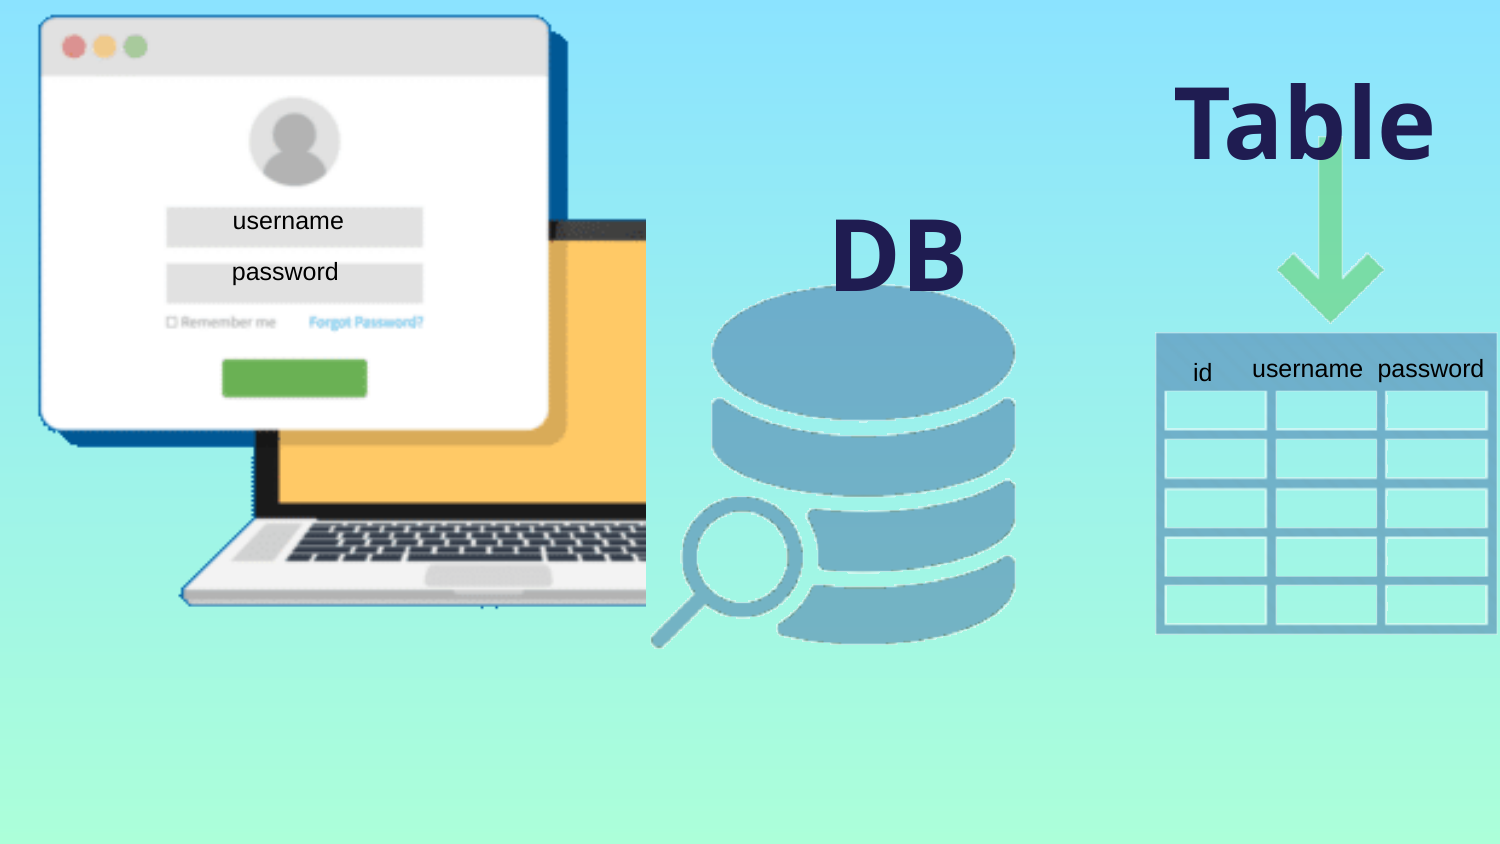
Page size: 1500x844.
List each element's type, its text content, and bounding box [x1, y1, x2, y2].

text_box Table [1128, 57, 1482, 111]
picture [0, 0, 1500, 703]
